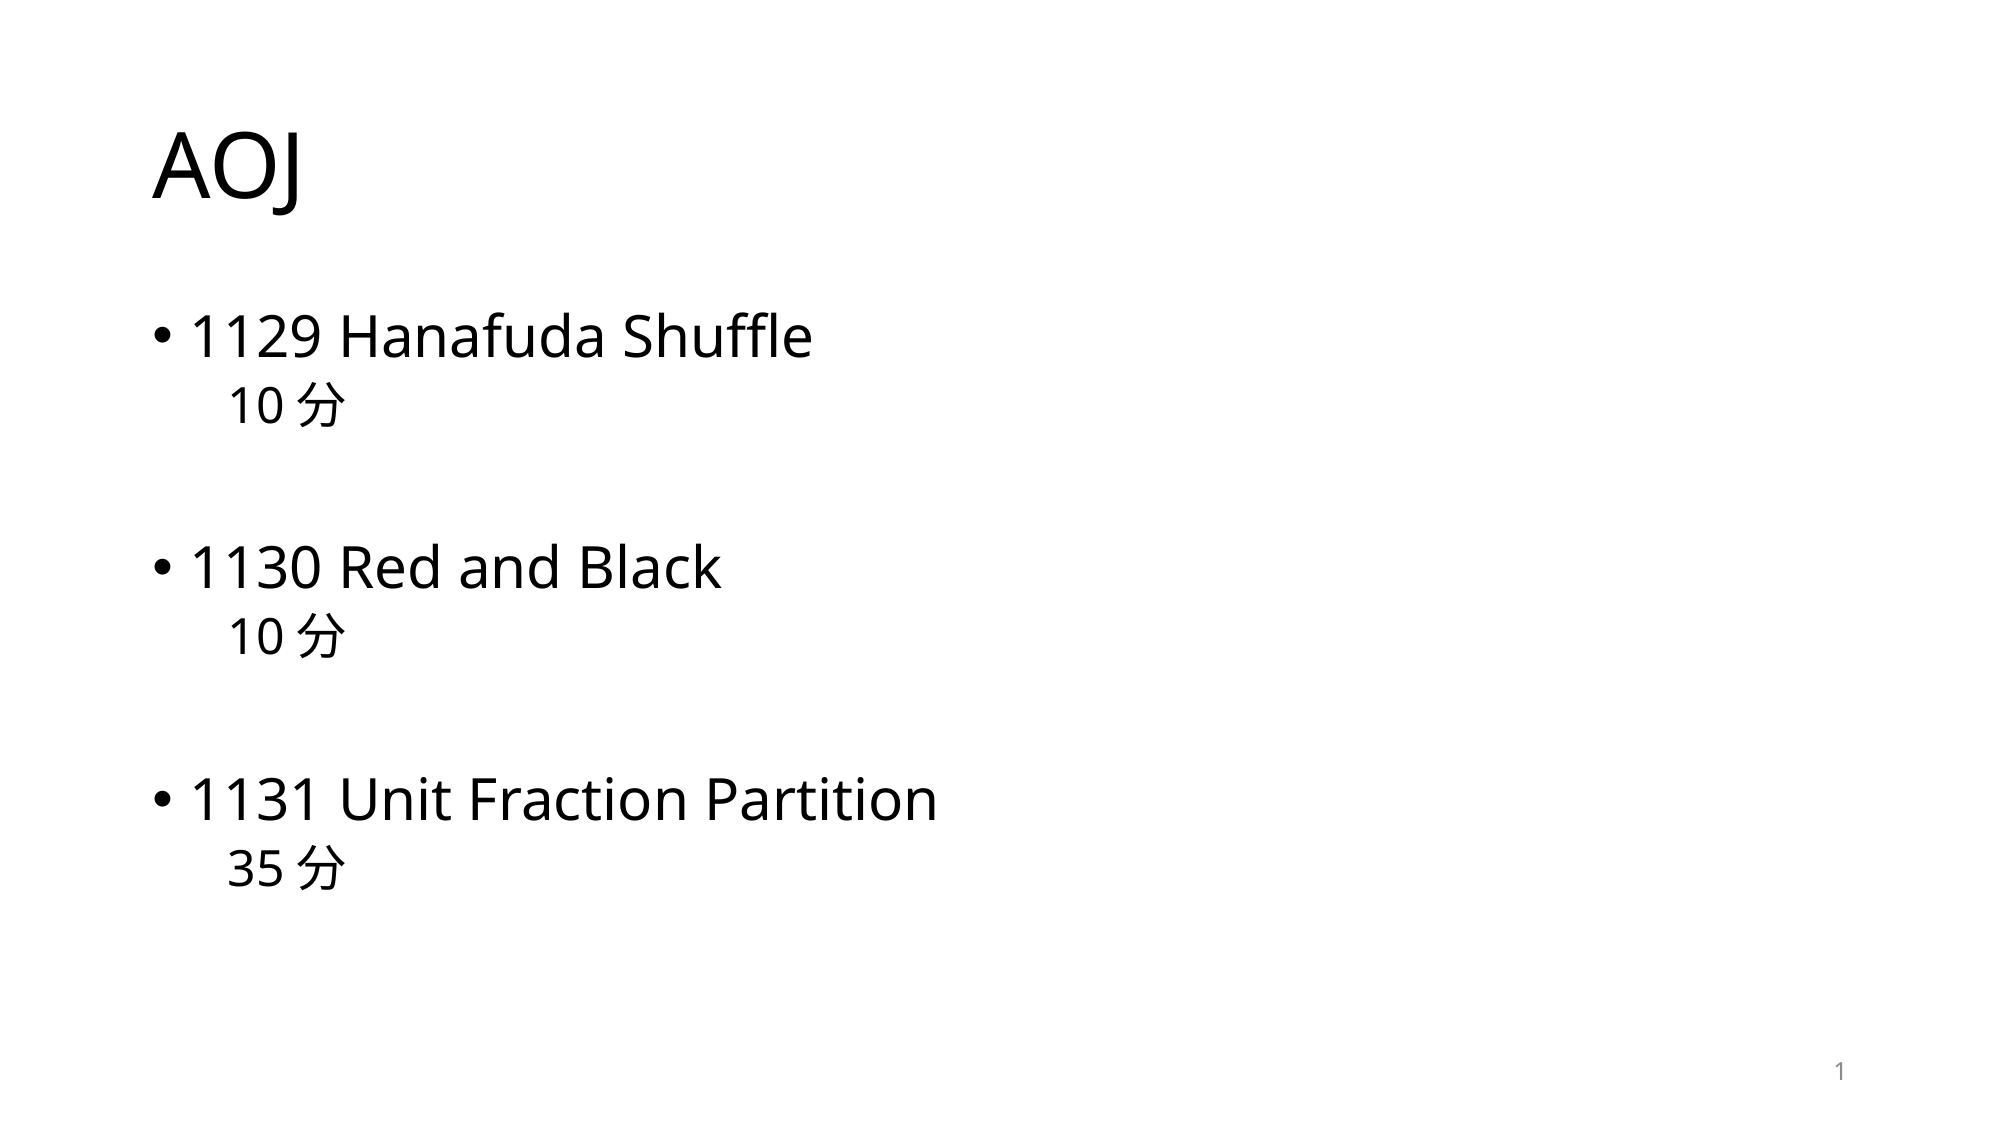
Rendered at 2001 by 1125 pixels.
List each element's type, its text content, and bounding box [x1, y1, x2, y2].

list 1129 Hanafuda Shuffle 10分 1130 Red and Black 10分 1131 Unit Fraction Partition 35分 [137, 299, 1863, 1014]
title AOJ [137, 59, 1863, 278]
slide_number 1 [1412, 1042, 1863, 1103]
